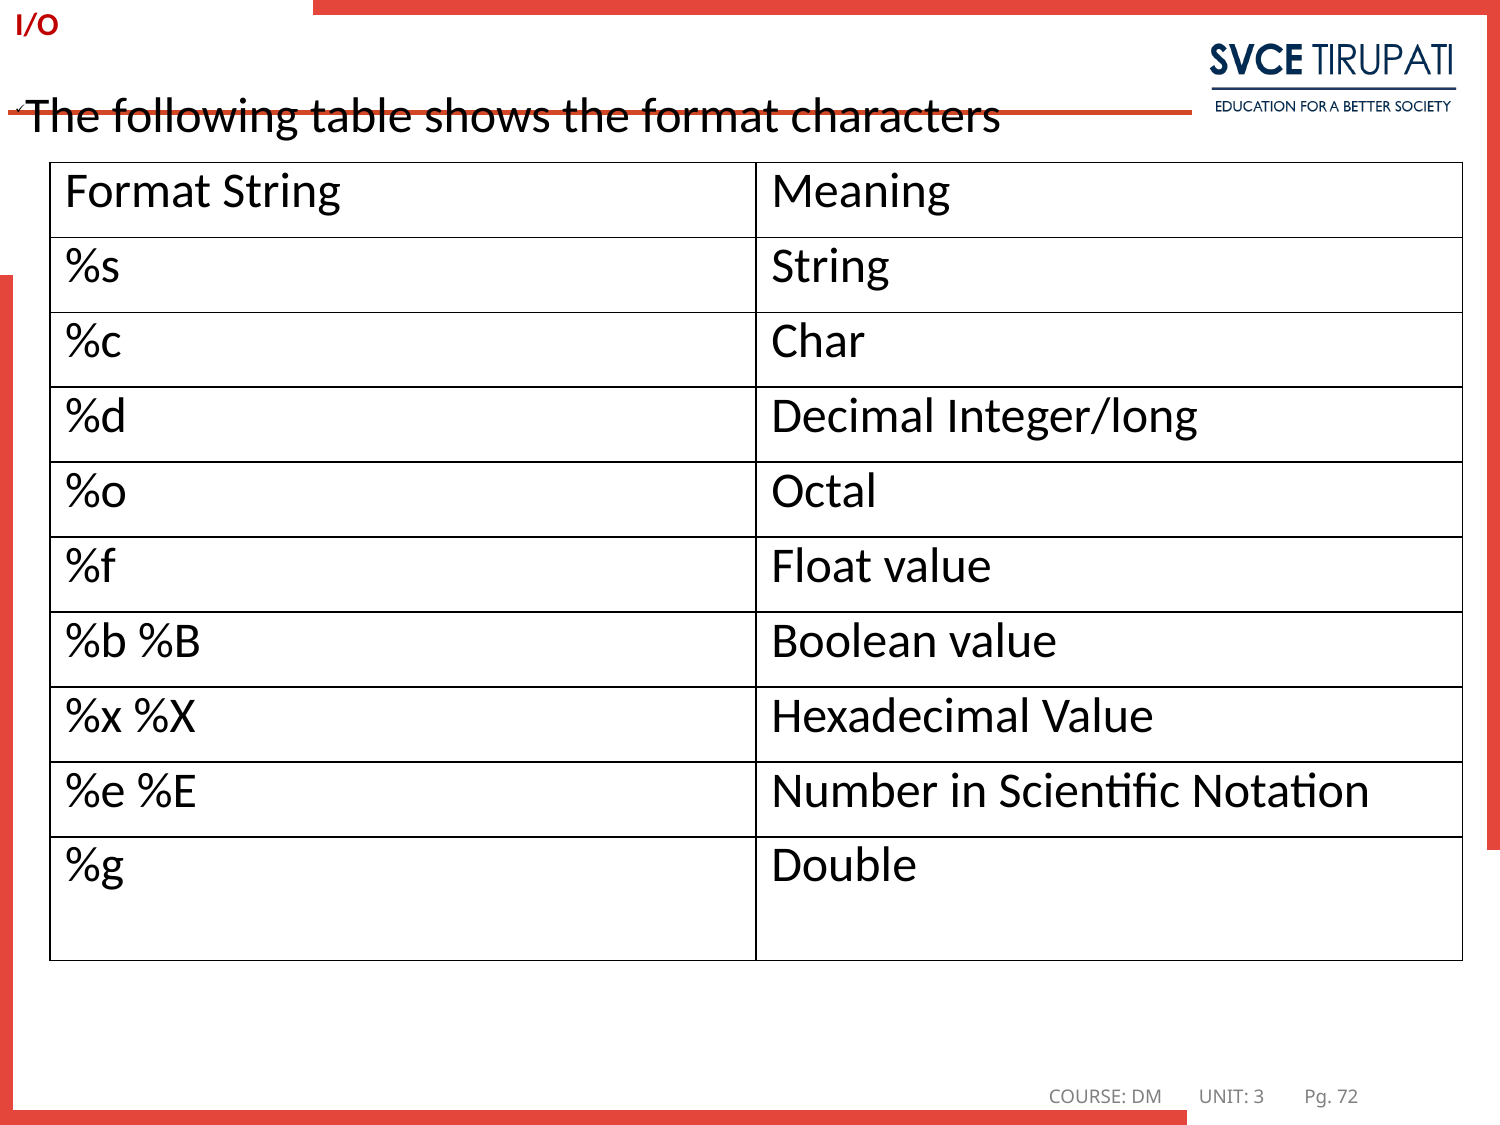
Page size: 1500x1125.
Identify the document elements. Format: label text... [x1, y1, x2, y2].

table_cell String [757, 238, 1462, 312]
table_header Format String [51, 163, 755, 237]
table_cell Hexadecimal Value [757, 688, 1462, 761]
table_cell Double [757, 838, 1462, 960]
table_cell Decimal Integer/long [757, 388, 1462, 461]
table_cell %g [51, 838, 755, 960]
table_cell %d [51, 388, 755, 461]
table_cell Octal [757, 463, 1462, 536]
table_cell Number in Scientific Notation [757, 763, 1462, 836]
table_cell Char [757, 313, 1462, 386]
picture [1185, 20, 1477, 62]
title I/O [0, 0, 1425, 50]
table_cell %f [51, 538, 755, 611]
table_cell %x %X [51, 688, 755, 761]
table_cell %c [51, 313, 755, 386]
list The following table shows the format characters [0, 62, 1500, 1125]
table_cell %e %E [51, 763, 755, 836]
table_header Meaning [757, 163, 1462, 237]
table_cell %o [51, 463, 755, 536]
table_cell Float value [757, 538, 1462, 611]
table_cell %b %B [51, 613, 755, 686]
table_cell %s [51, 238, 755, 312]
table_cell Boolean value [757, 613, 1462, 686]
